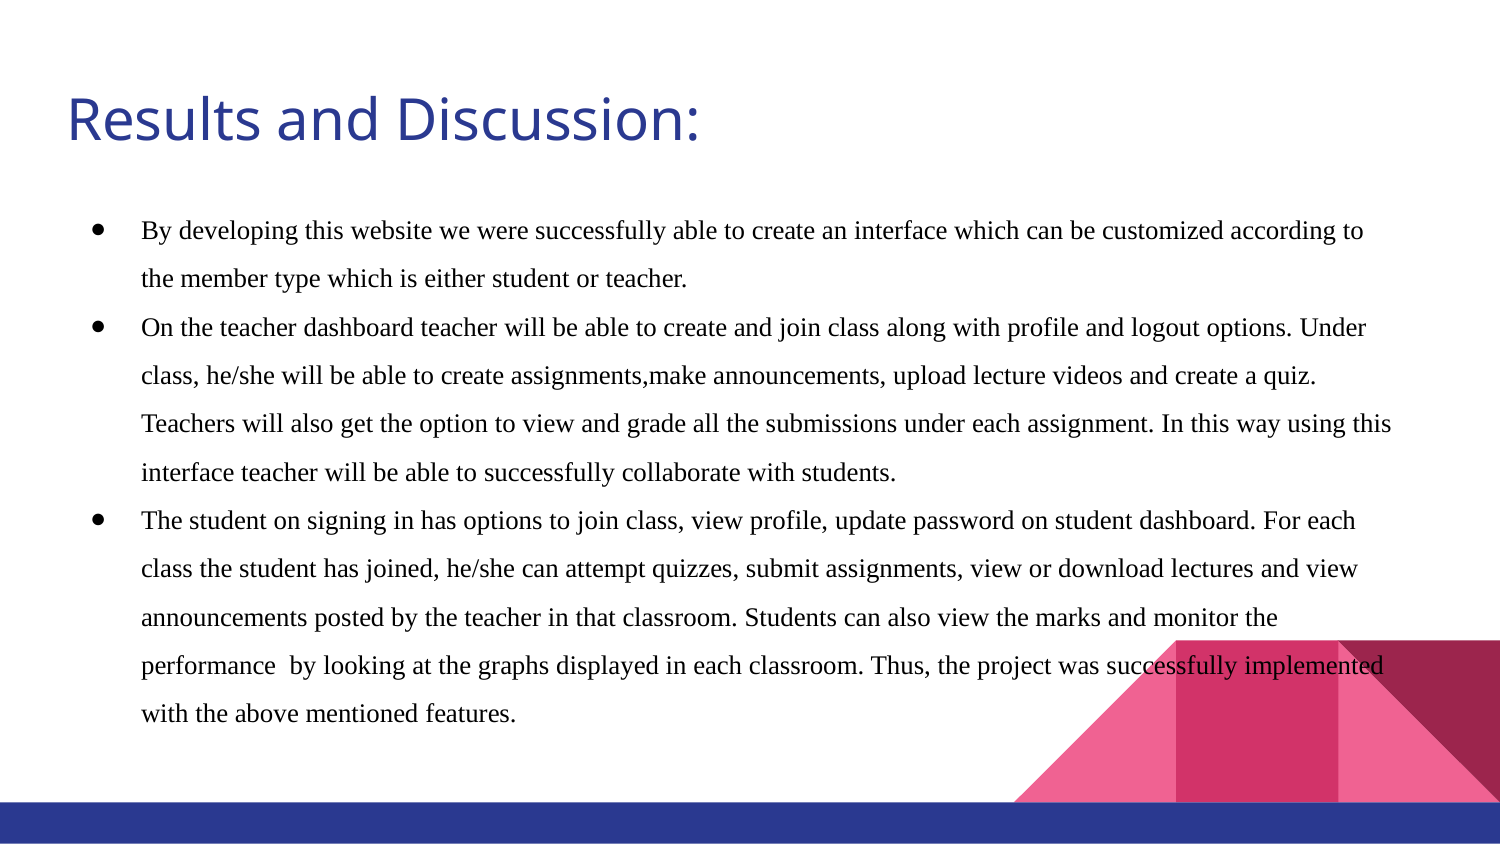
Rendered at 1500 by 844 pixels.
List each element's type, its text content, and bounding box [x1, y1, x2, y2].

list By developing this website we were successfully able to create an interface which can be customized according to the member type which is either student or teacher. On the teacher dashboard teacher will be able to create and join class along with profile and logout options. Under class, he/she will be able to create assignments,make announcements, upload lecture videos and create a quiz. Teachers will also get the option to view and grade all the submissions under each assignment. In this way using this interface teacher will be able to successfully collaborate with students. The student on signing in has options to join class, view profile, update password on student dashboard. For each class the student has joined, he/she can attempt quizzes, submit assignments, view or download lectures and view announcements posted by the teacher in that classroom. Students can also view the marks and monitor the performance by looking at the graphs displayed in each classroom. Thus, the project was successfully implemented with the above mentioned features. [51, 181, 1411, 729]
title Results and Discussion: [51, 67, 1449, 167]
